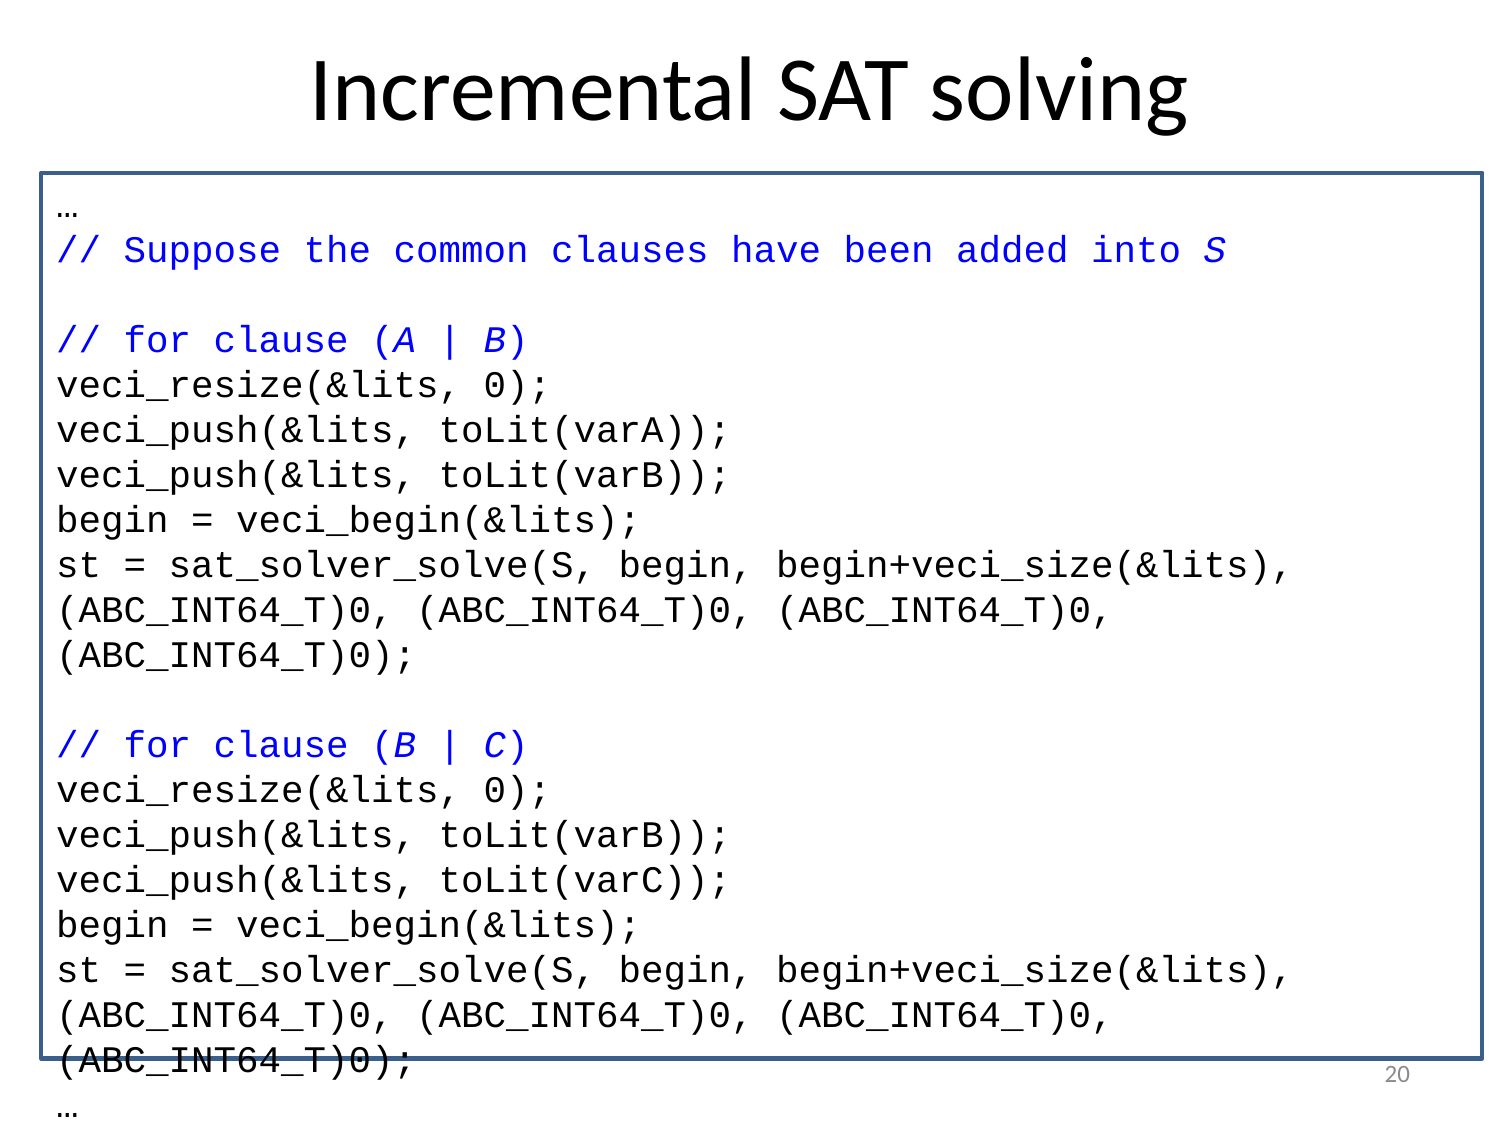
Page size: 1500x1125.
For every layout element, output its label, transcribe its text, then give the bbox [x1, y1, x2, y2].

slide_number 20 [1074, 1061, 1425, 1103]
title Incremental SAT solving [75, 7, 1425, 161]
text_box … // Suppose the common clauses have been added into S // for clause (A | B) veci_resize(&lits, 0); veci_push(&lits, toLit(varA)); veci_push(&lits, toLit(varB)); begin = veci_begin(&lits); st = sat_solver_solve(S, begin, begin+veci_size(&lits), (ABC_INT64_T)0, (ABC_INT64_T)0, (ABC_INT64_T)0, (ABC_INT64_T)0); // for clause (B | C) veci_resize(&lits, 0); veci_push(&lits, toLit(varB)); veci_push(&lits, toLit(varC)); begin = veci_begin(&lits); st = sat_solver_solve(S, begin, begin+veci_size(&lits), (ABC_INT64_T)0, (ABC_INT64_T)0, (ABC_INT64_T)0, (ABC_INT64_T)0); … [39, 171, 1484, 1061]
